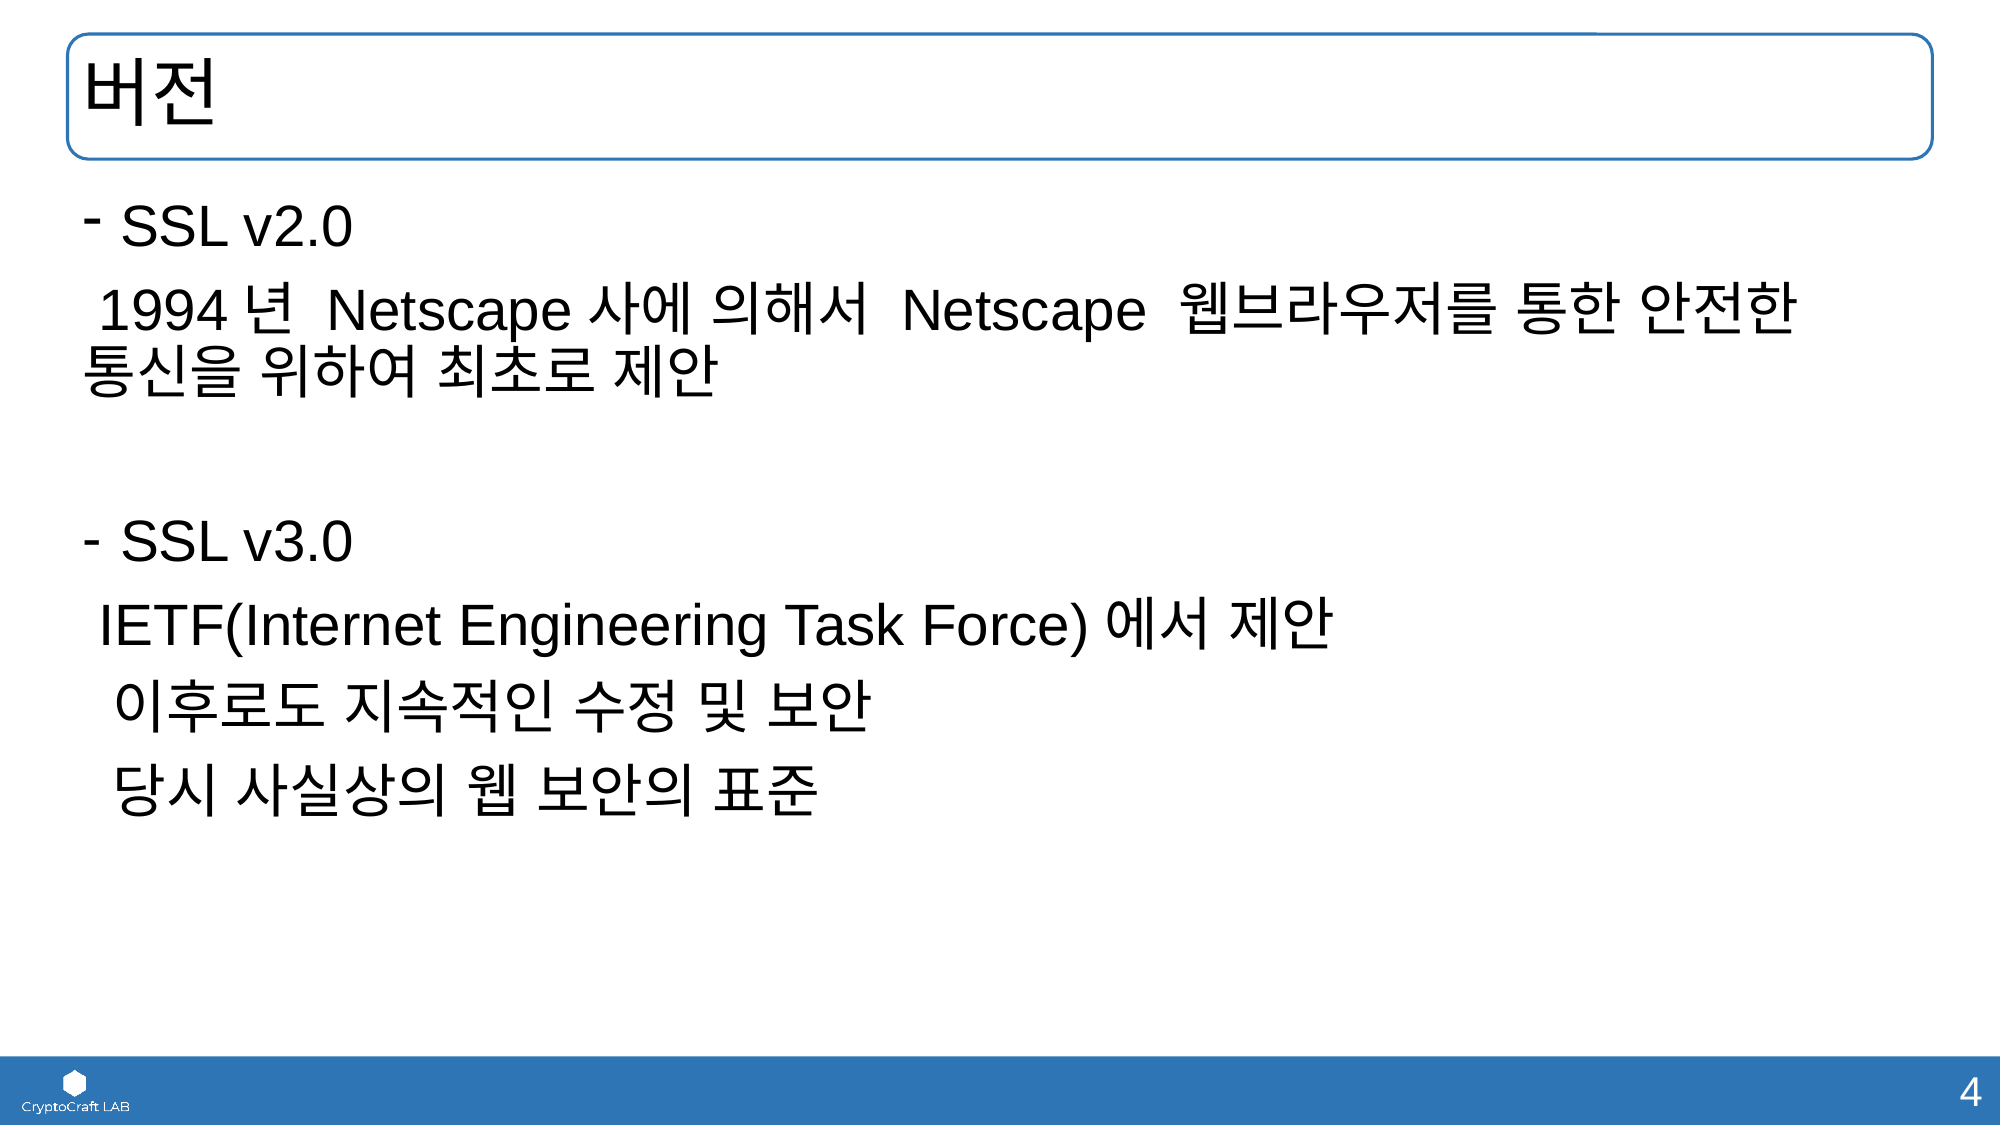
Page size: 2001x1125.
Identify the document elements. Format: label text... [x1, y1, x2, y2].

picture [13, 1061, 138, 1123]
list SSL v2.0 1994년 Netscape사에 의해서 Netscape 웹브라우저를 통한 안전한 통신을 위하여 최초로 제안 SSL v3.0 IETF(Internet Engineering Task Force)에서 제안 이후로도 지속적인 수정 및 보안 당시 사실상의 웹 보안의 표준 [67, 189, 1933, 1019]
title 버전 [67, 34, 1933, 160]
